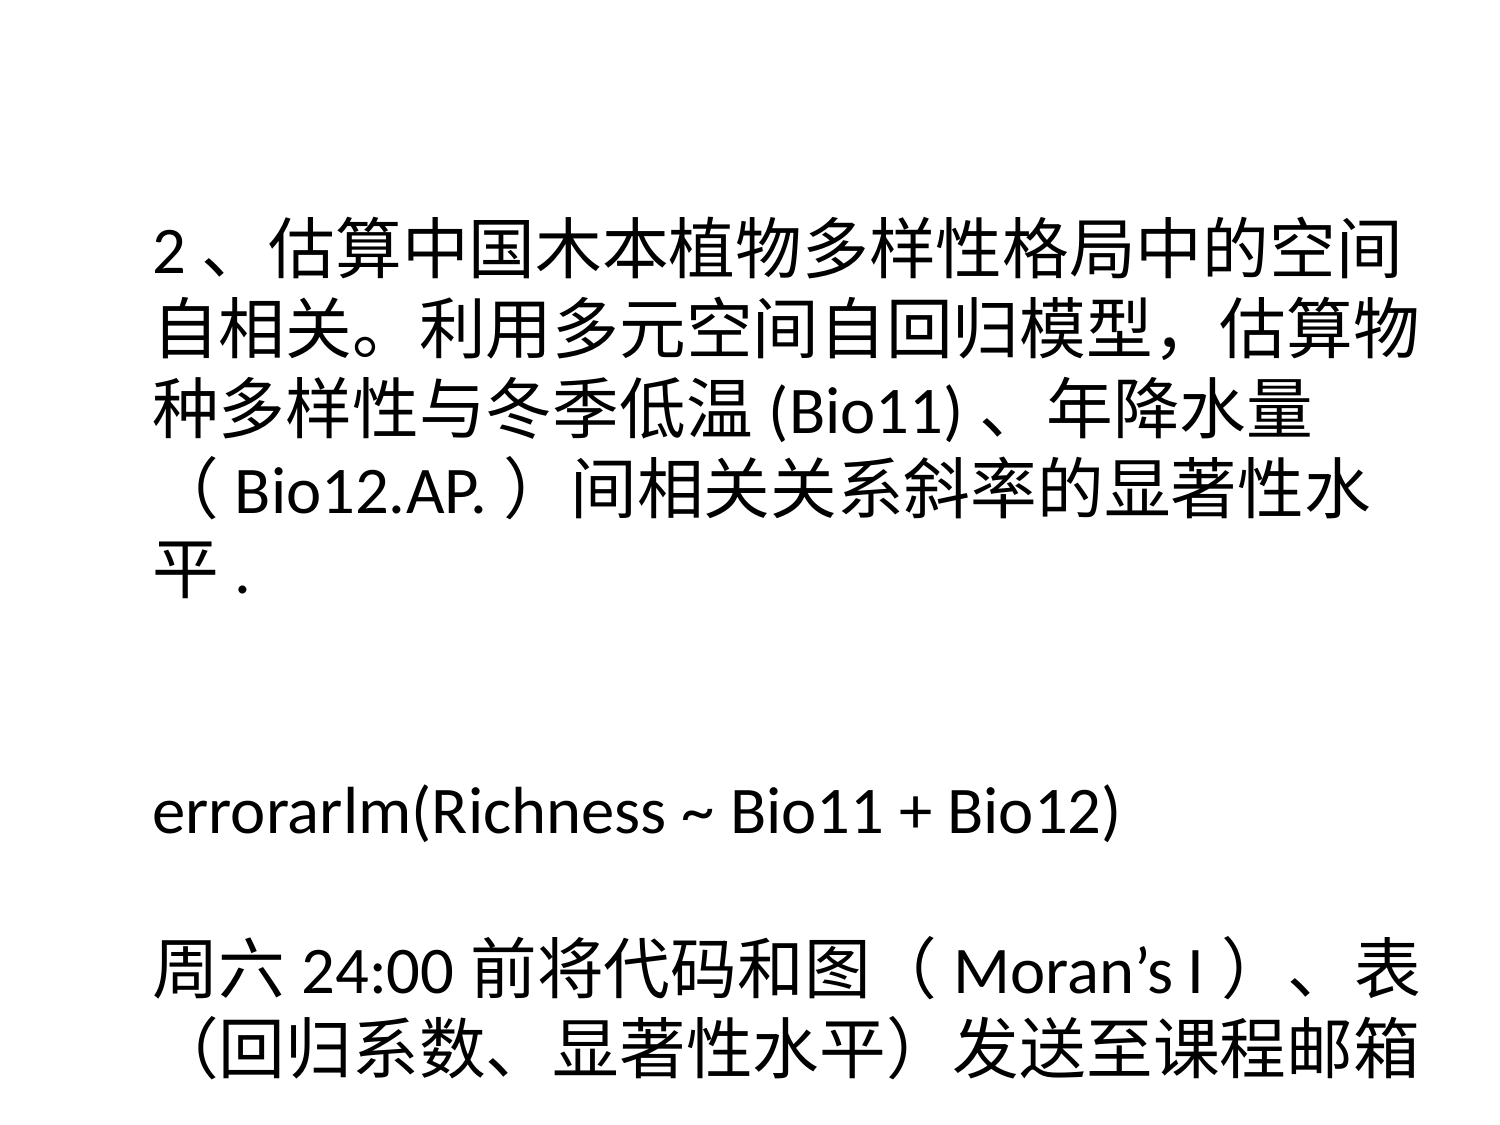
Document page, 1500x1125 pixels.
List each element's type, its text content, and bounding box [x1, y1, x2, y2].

text_box 2、估算中国木本植物多样性格局中的空间自相关。利用多元空间自回归模型，估算物种多样性与冬季低温(Bio11)、年降水量（Bio12.AP.）间相关关系斜率的显著性水平. errorarlm(Richness ~ Bio11 + Bio12) 周六24:00前将代码和图（Moran’s I）、表（回归系数、显著性水平）发送至课程邮箱 [137, 199, 1438, 1095]
